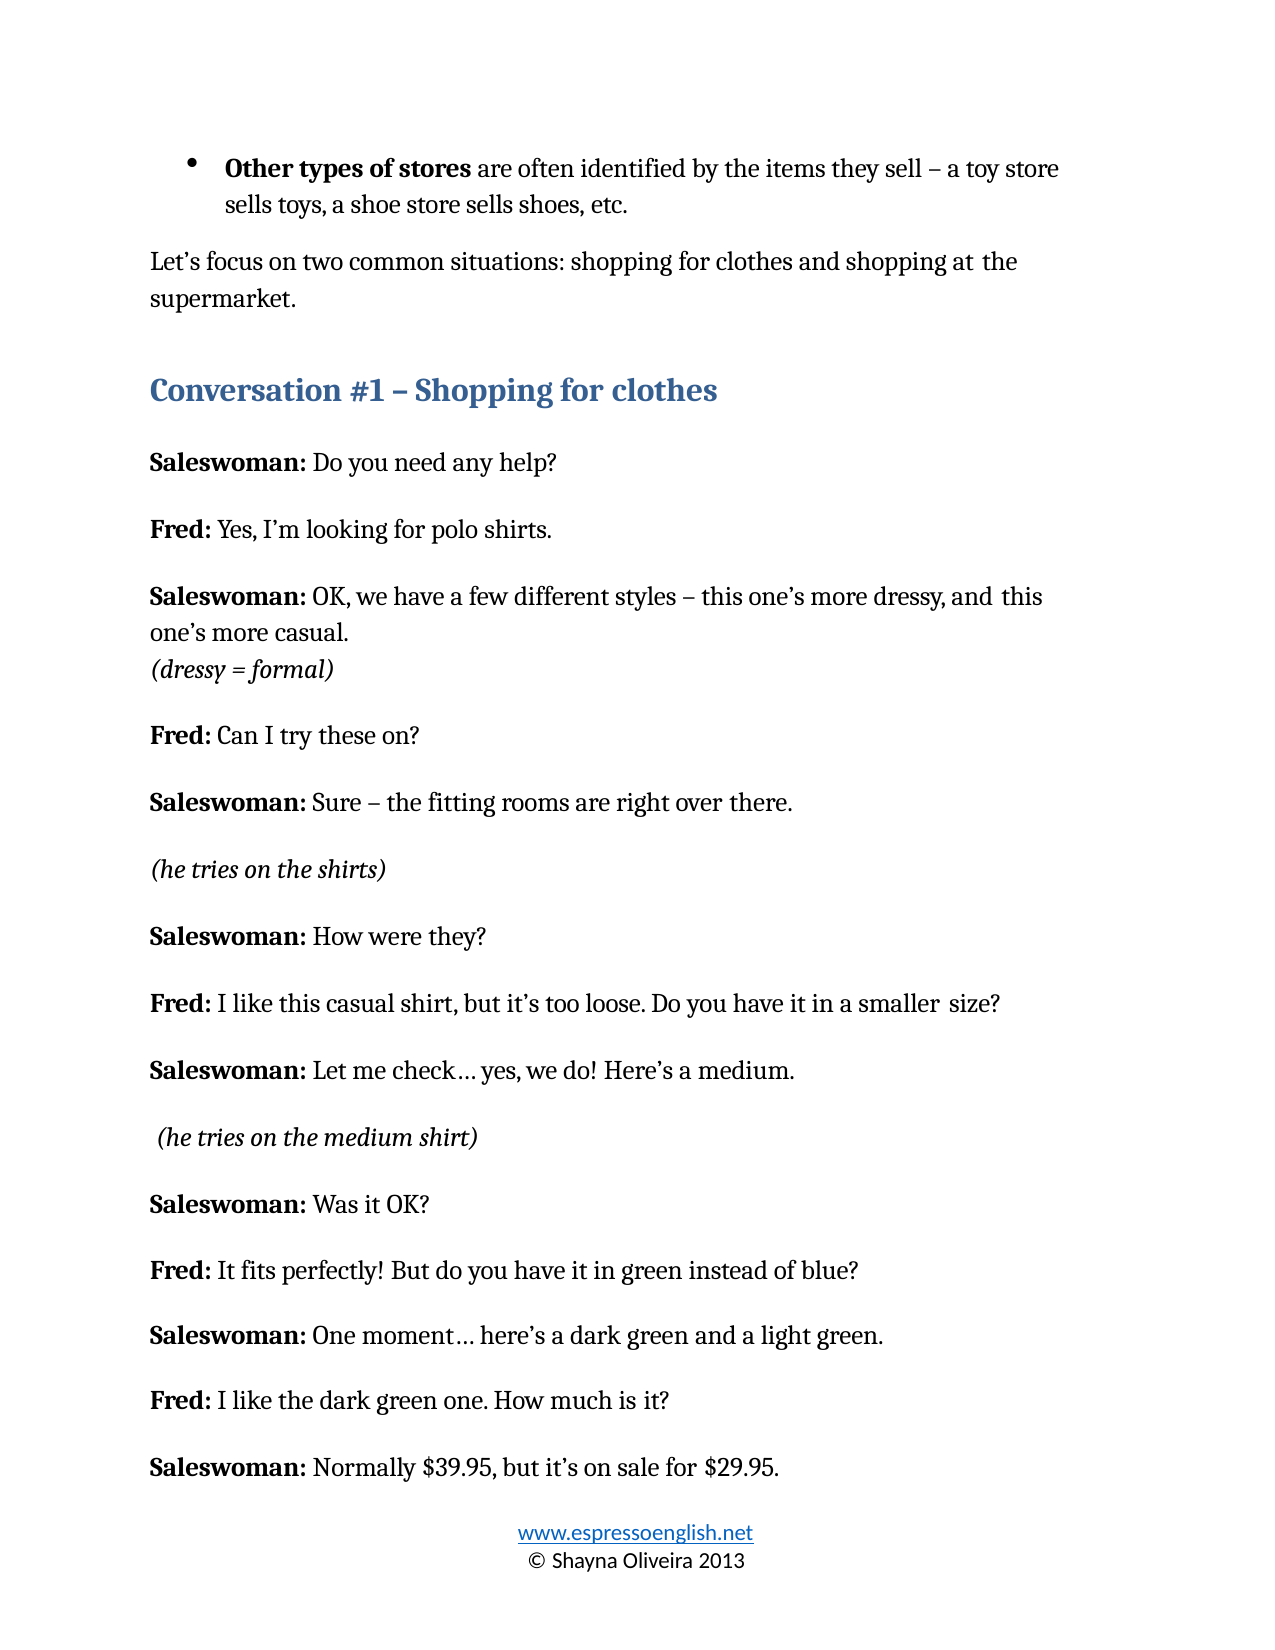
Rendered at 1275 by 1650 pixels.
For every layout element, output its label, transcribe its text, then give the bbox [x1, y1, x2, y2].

footer www.espressoenglish.net © Shayna Oliveira 2013 [515, 1521, 760, 1650]
text_box Other types of stores are often identified by the items they sell – a toy store sells toys, a shoe store sells shoes, etc. Let’s focus on two common situations: shopping for clothes and shopping at the supermarket. Conversation #1 – Shopping for clothes Saleswoman: Do you need any help? Fred: Yes, I’m looking for polo shirts. Saleswoman: OK, we have a few different styles – this one’s more dressy, and this one’s more casual. (dressy = formal) Fred: Can I try these on? Saleswoman: Sure – the fitting rooms are right over there. (he tries on the shirts) Saleswoman: How were they? Fred: I like this casual shirt, but it’s too loose. Do you have it in a smaller size? Saleswoman: Let me check… yes, we do! Here’s a medium. (he tries on the medium shirt) Saleswoman: Was it OK? Fred: It fits perfectly! But do you have it in green instead of blue? Saleswoman: One moment… here’s a dark green and a light green. Fred: I like the dark green one. How much is it? Saleswoman: Normally $39.95, but it’s on sale for $29.95. [147, 146, 1110, 1483]
